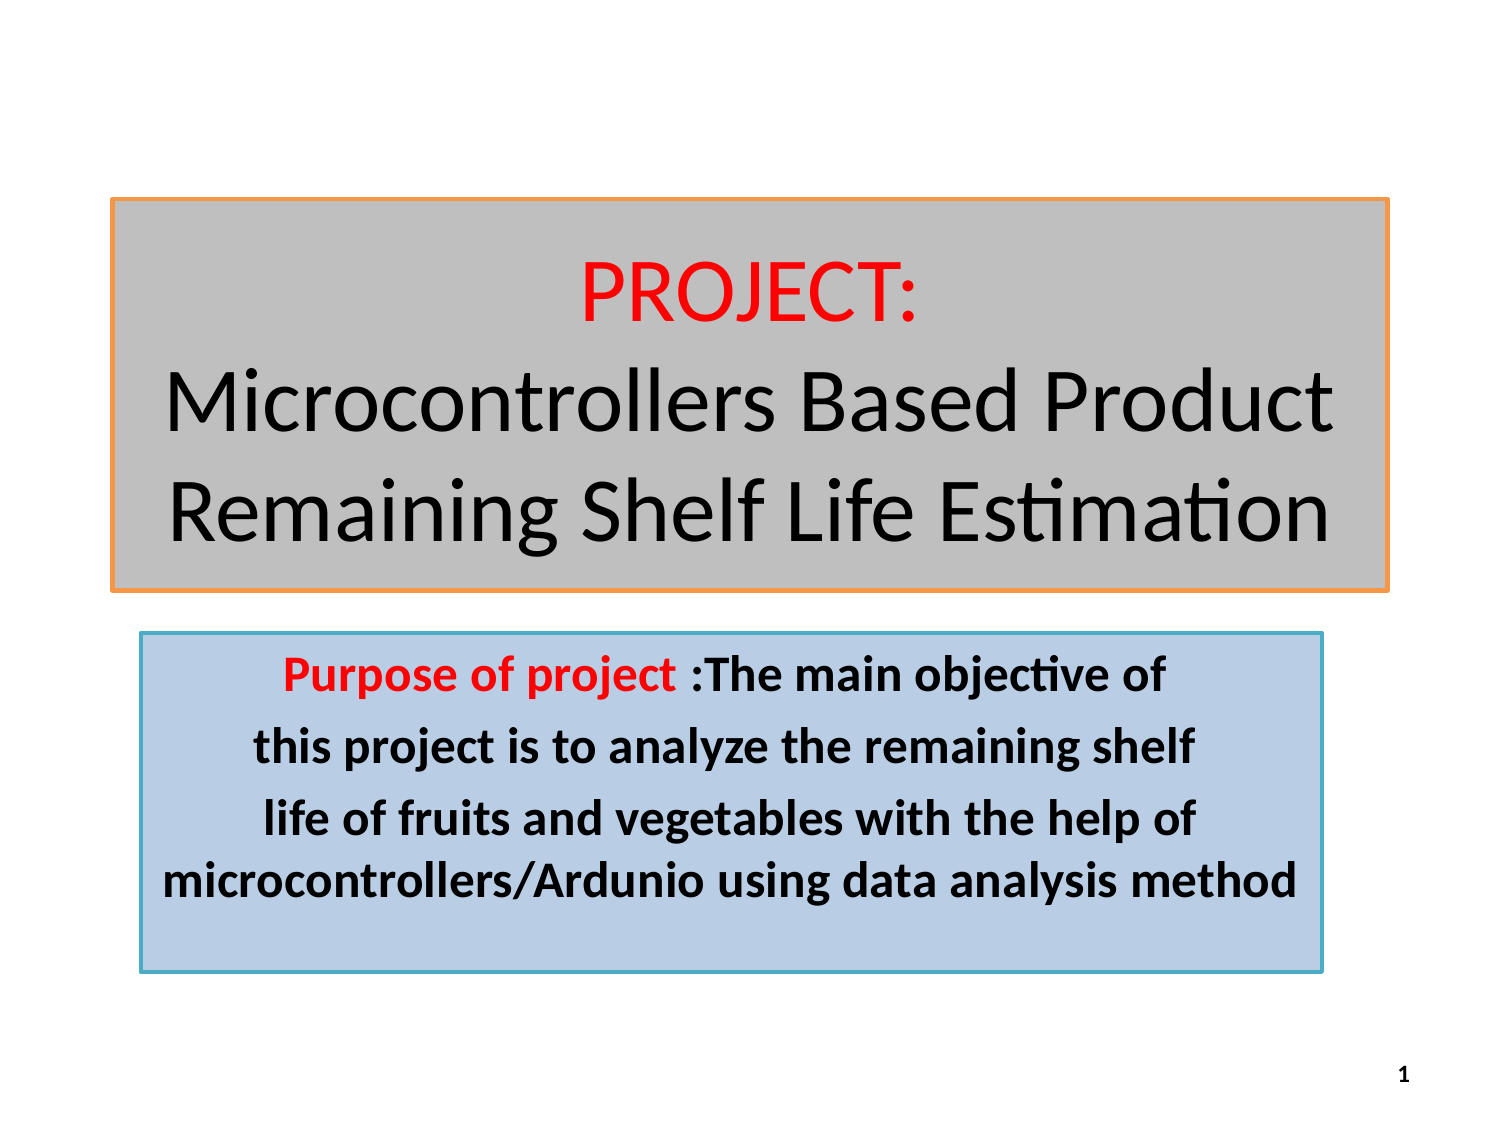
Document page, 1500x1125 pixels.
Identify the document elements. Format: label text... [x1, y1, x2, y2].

title PROJECT: Microcontrollers Based Product Remaining Shelf Life Estimation [110, 197, 1390, 593]
subtitle Purpose of project :The main objective of this project is to analyze the remaining shelf life of fruits and vegetables with the help of microcontrollers/Ardunio using data analysis method [139, 631, 1324, 974]
slide_number 1 [1074, 1042, 1425, 1103]
